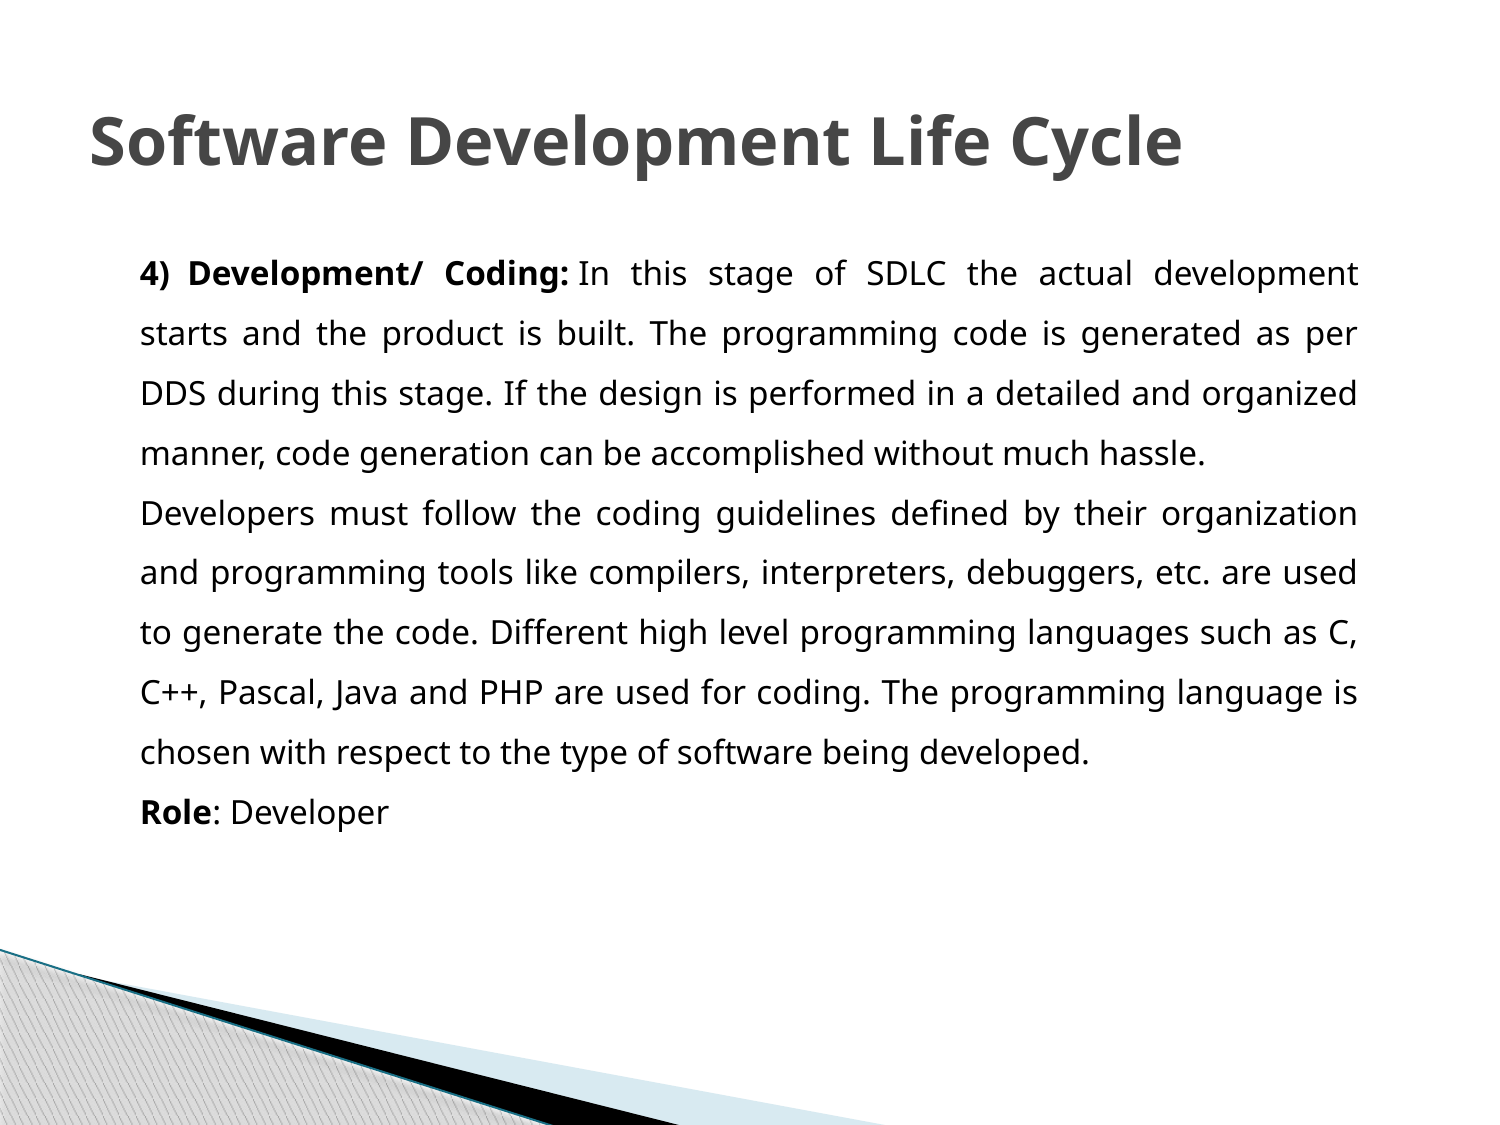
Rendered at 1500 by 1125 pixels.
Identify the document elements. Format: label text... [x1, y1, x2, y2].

text_box 4) Development/ Coding: In this stage of SDLC the actual development starts and the product is built. The programming code is generated as per DDS during this stage. If the design is performed in a detailed and organized manner, code generation can be accomplished without much hassle. Developers must follow the coding guidelines defined by their organization and programming tools like compilers, interpreters, debuggers, etc. are used to generate the code. Different high level programming languages such as C, C++, Pascal, Java and PHP are used for coding. The programming language is chosen with respect to the type of software being developed. Role: Developer [125, 224, 1375, 988]
title Software Development Life Cycle [75, 45, 1425, 233]
